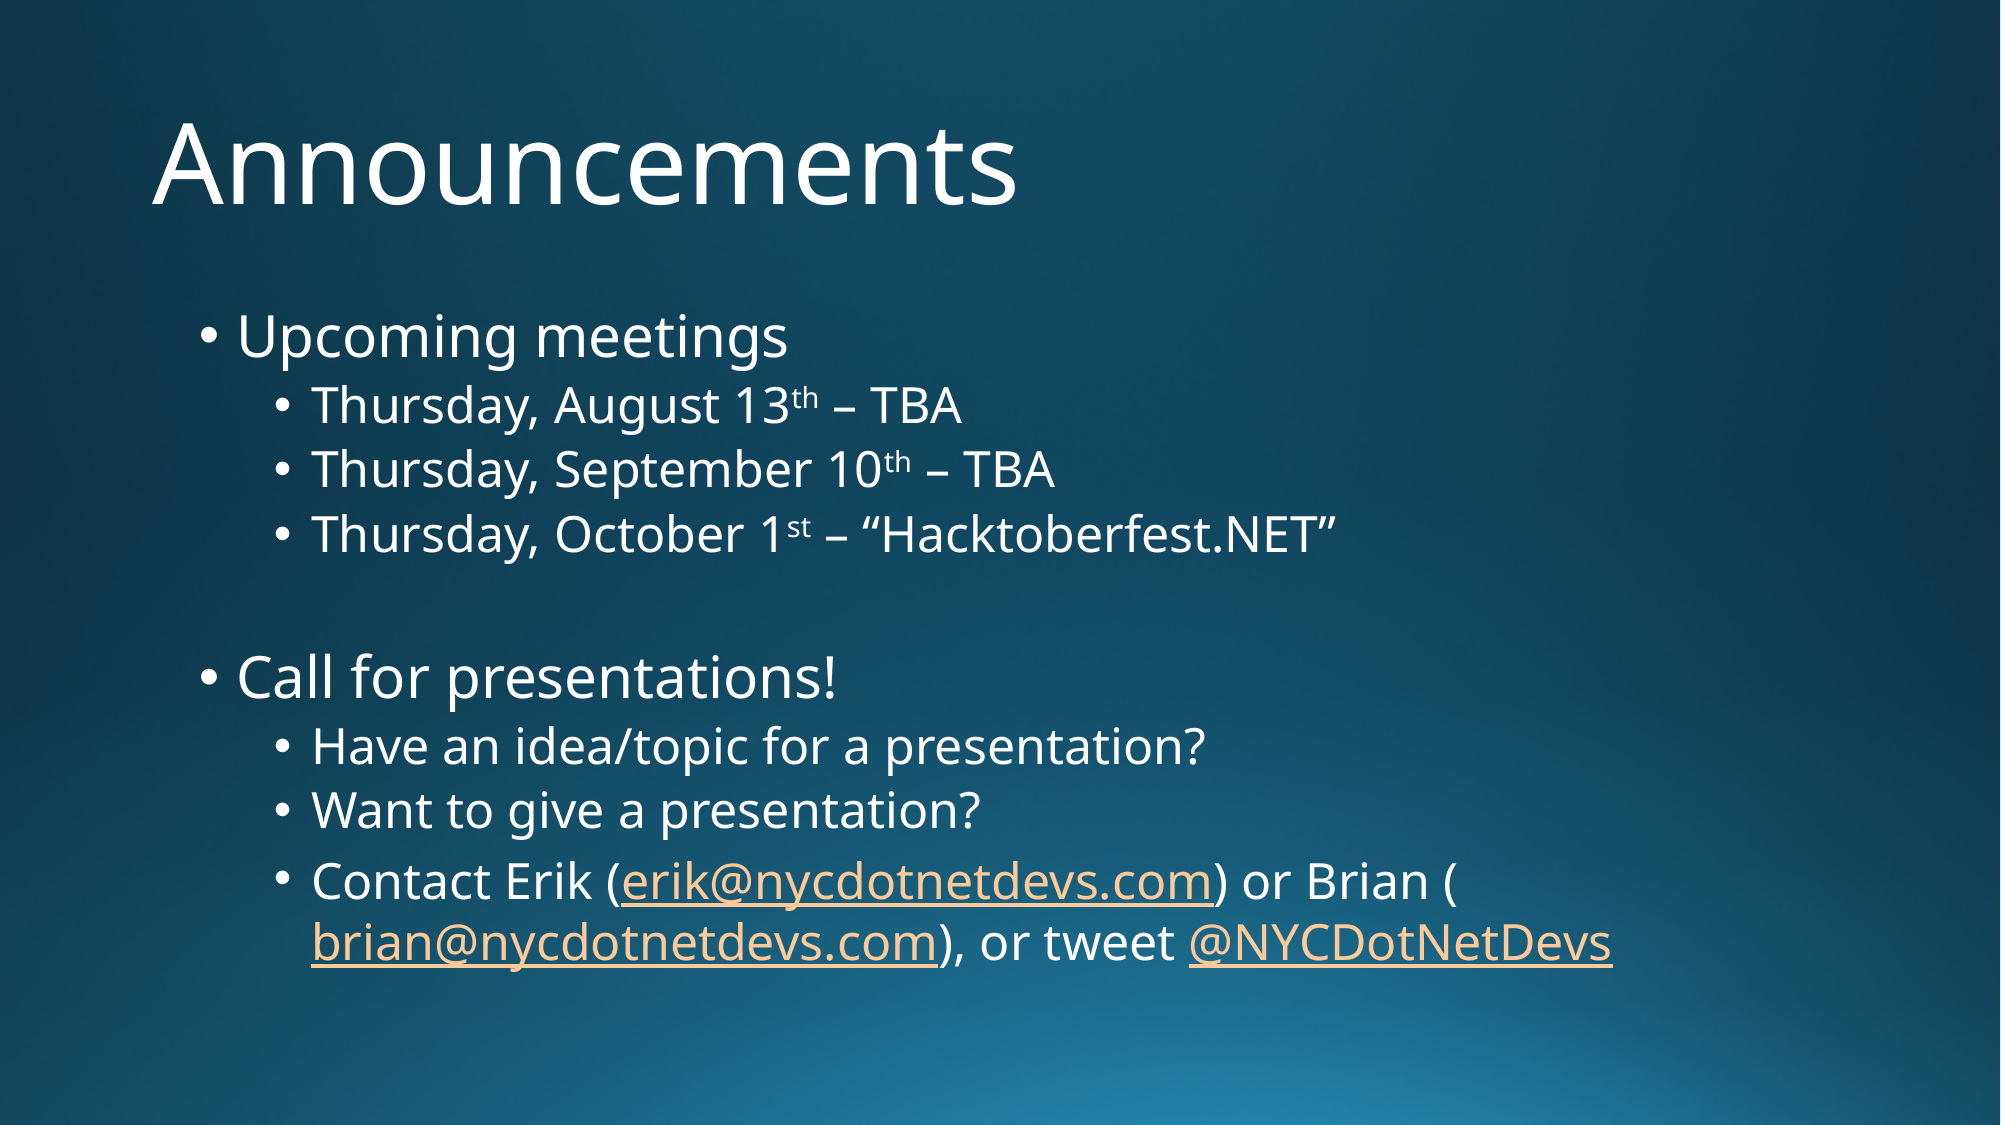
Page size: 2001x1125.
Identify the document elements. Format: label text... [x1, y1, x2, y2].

title Announcements [137, 59, 1863, 278]
list Upcoming meetings Thursday, August 13th – TBA Thursday, September 10th – TBA Thursday, October 1st – “Hacktoberfest.NET” Call for presentations! Have an idea/topic for a presentation? Want to give a presentation? Contact Erik (erik@nycdotnetdevs.com) or Brian (brian@nycdotnetdevs.com), or tweet @NYCDotNetDevs [183, 299, 1863, 1014]
picture [0, 0, 2001, 1125]
